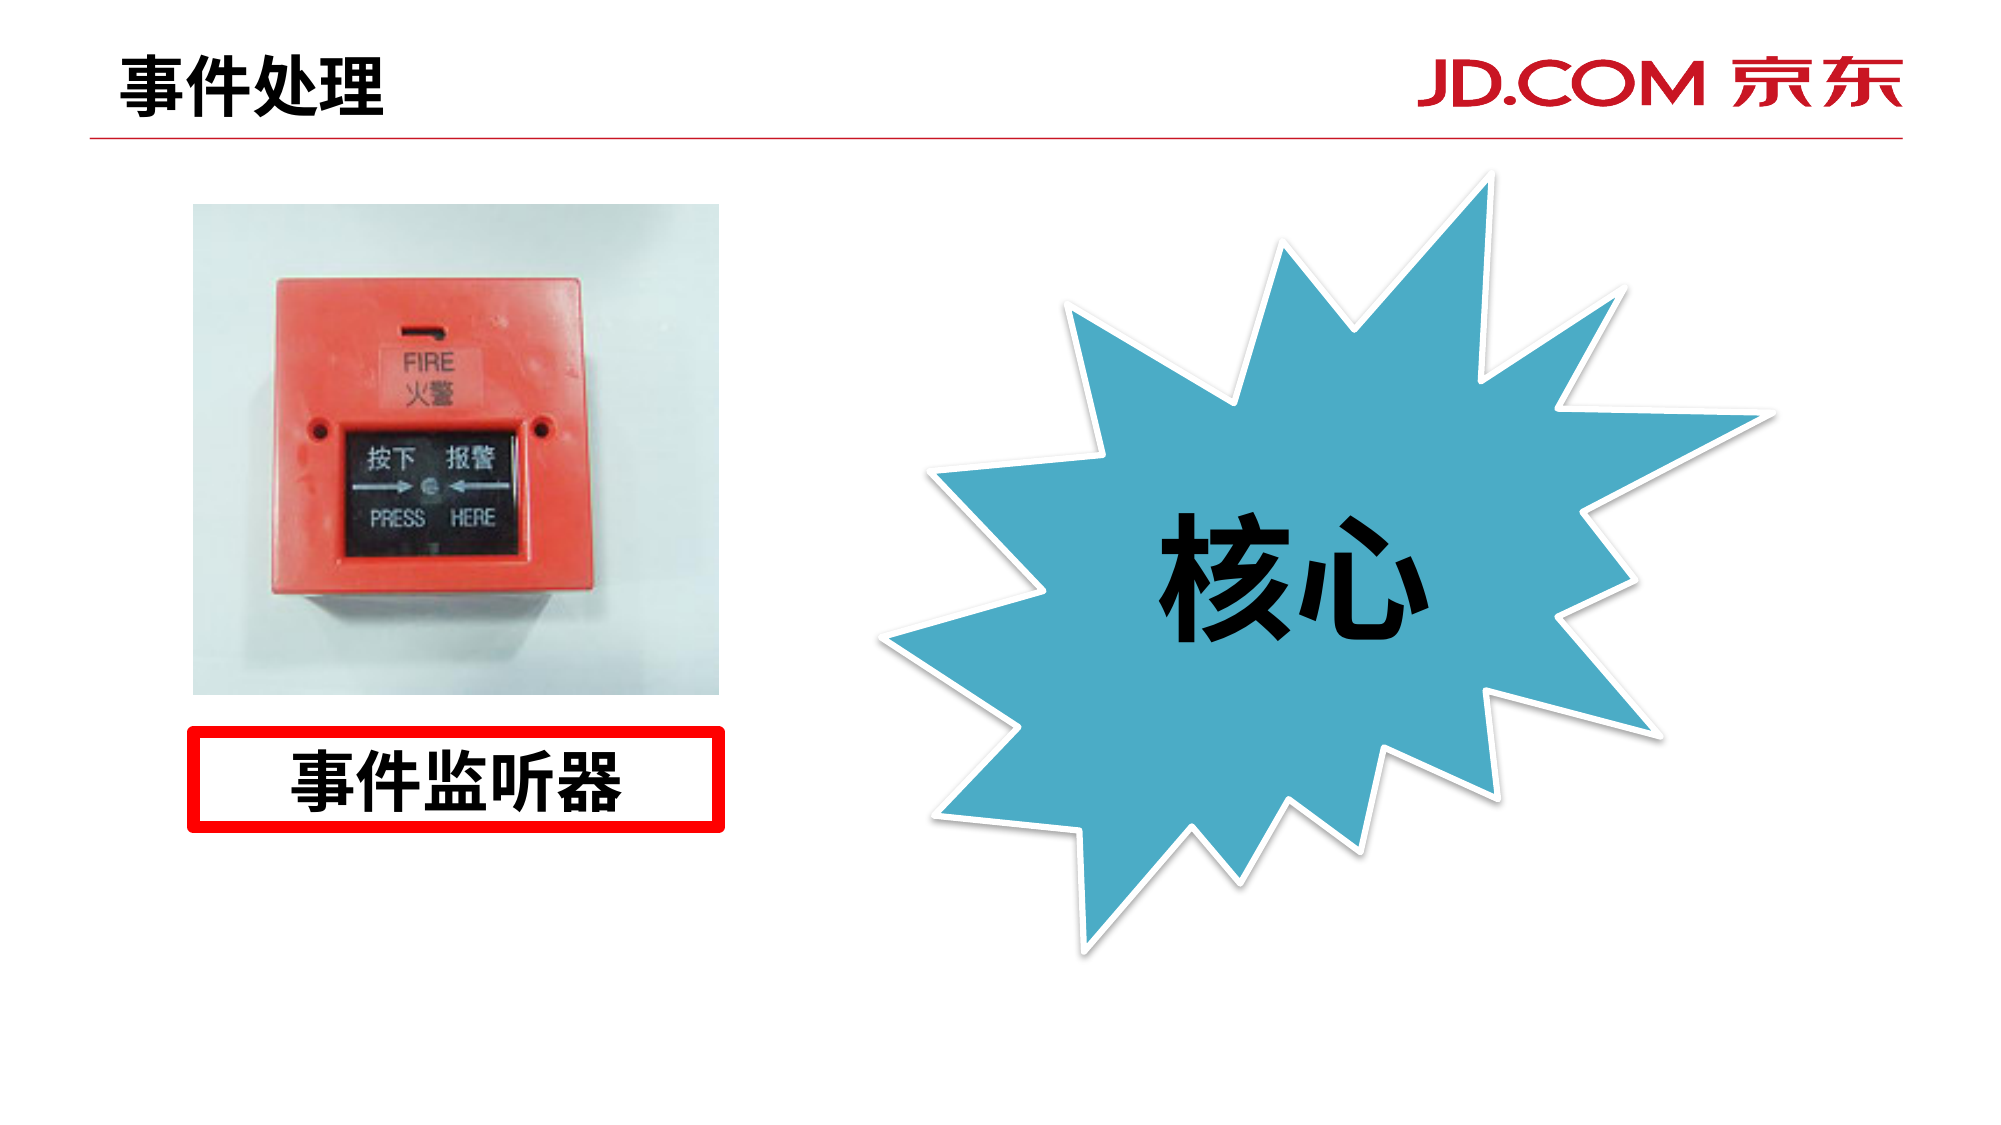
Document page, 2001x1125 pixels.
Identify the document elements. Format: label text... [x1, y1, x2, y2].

text_box 核心 [877, 170, 1777, 955]
text_box 事件监听器 [191, 730, 721, 829]
text_box 事件处理 [103, 37, 881, 133]
picture [0, 1, 2000, 1125]
